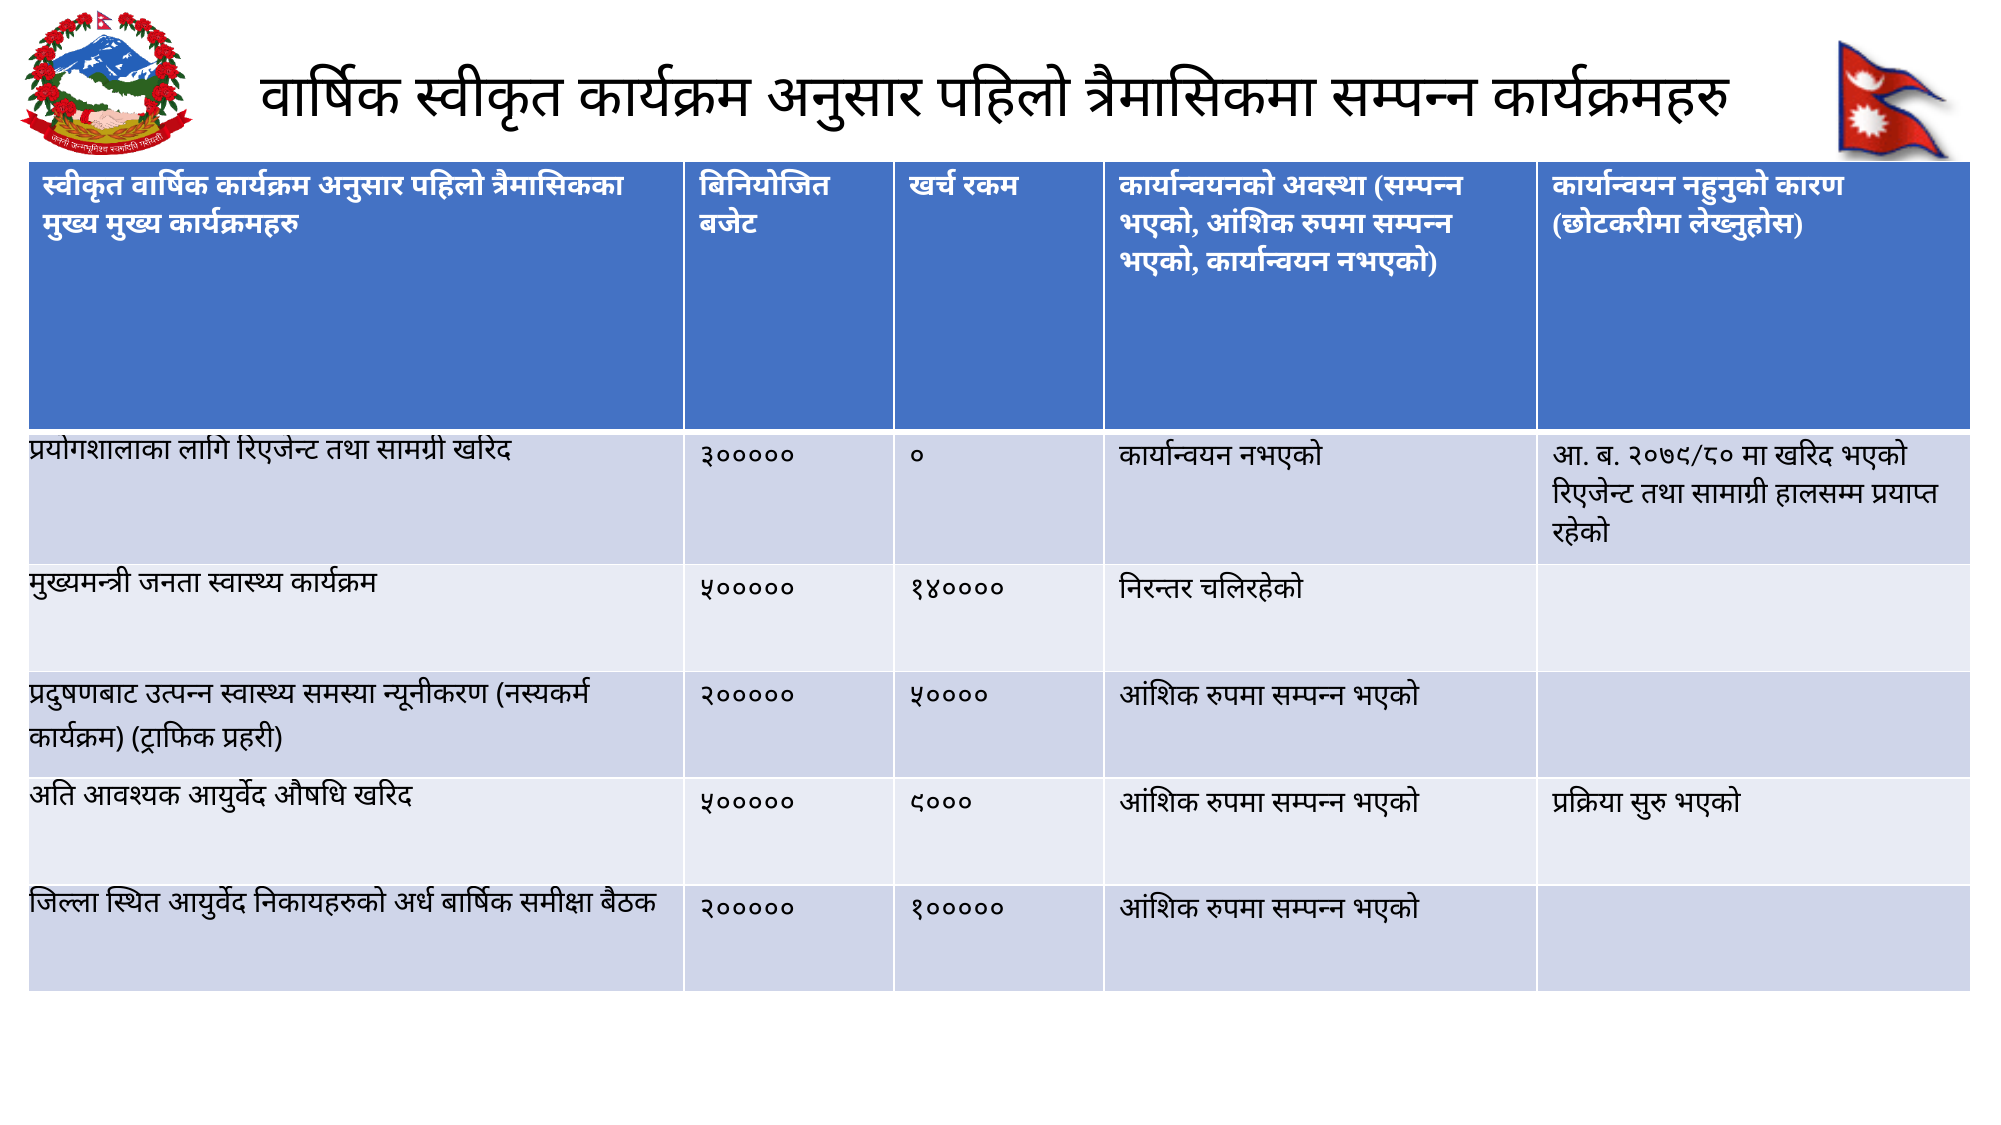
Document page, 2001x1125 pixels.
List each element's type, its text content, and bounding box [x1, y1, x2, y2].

table_cell प्रयोगशालाका लागि रिएजेन्ट तथा सामग्री खरिद [29, 435, 683, 564]
table_cell आंशिक रुपमा सम्पन्‍न भएको [1105, 672, 1536, 777]
table_header कार्यान्वयनको अवस्था (सम्पन्‍न भएको, आंशिक रुपमा सम्पन्‍न भएको, कार्यान्वयन नभएको) [1105, 162, 1536, 429]
table_cell [1538, 886, 1970, 991]
table_header बिनियोजित बजेट [685, 162, 893, 429]
table_cell १००००० [895, 886, 1103, 991]
table_cell मुख्यमन्त्री जनता स्वास्थ्य कार्यक्रम [29, 565, 683, 671]
table_cell आंशिक रुपमा सम्पन्‍न भएको [1105, 779, 1536, 884]
table_cell आंशिक रुपमा सम्पन्‍न भएको [1105, 886, 1536, 991]
table_cell प्रक्रिया सुरु भएको [1538, 779, 1970, 884]
table_cell अति आवश्यक आयुर्वेद औषधि खरिद [29, 779, 683, 884]
table_cell ० [895, 435, 1103, 564]
table_cell ५००००० [685, 565, 893, 671]
table_header खर्च रकम [895, 162, 1103, 429]
table_cell कार्यान्वयन नभएको [1105, 435, 1536, 564]
table_cell आ. ब. २०७९/८० मा खरिद भएको रिएजेन्ट तथा सामाग्री हालसम्म प्रयाप्त रहेको [1538, 435, 1970, 564]
title वार्षिक स्वीकृत कार्यक्रम अनुसार पहिलो त्रैमासिकमा सम्पन्‍न कार्यक्रमहरु [182, 25, 1807, 161]
table_cell [1538, 565, 1970, 671]
table_cell २००००० [685, 672, 893, 777]
table_cell ९००० [895, 779, 1103, 884]
table_header कार्यान्वयन नहुनुको कारण (छोटकरीमा लेख्‍नुहोस) [1538, 162, 1970, 429]
table_cell ३००००० [685, 435, 893, 564]
table_cell निरन्तर चलिरहेको [1105, 565, 1536, 671]
table_cell [1538, 672, 1970, 777]
table_cell १४०००० [895, 565, 1103, 671]
table_cell प्रदुषणबाट उत्पन्न स्वास्थ्य समस्या न्यूनीकरण (नस्यकर्म कार्यक्रम) (ट्राफिक प्रहरी) [29, 672, 683, 777]
picture [20, 10, 193, 155]
picture [1821, 10, 1972, 186]
table_cell ५०००० [895, 672, 1103, 777]
table_header स्वीकृत वार्षिक कार्यक्रम अनुसार पहिलो त्रैमासिकका मुख्य मुख्य कार्यक्रमहरु [29, 162, 683, 429]
table_cell जिल्ला स्थित आयुर्वेद निकायहरुको अर्ध बार्षिक समीक्षा बैठक [29, 886, 683, 991]
table_cell ५००००० [685, 779, 893, 884]
table_cell २००००० [685, 886, 893, 991]
